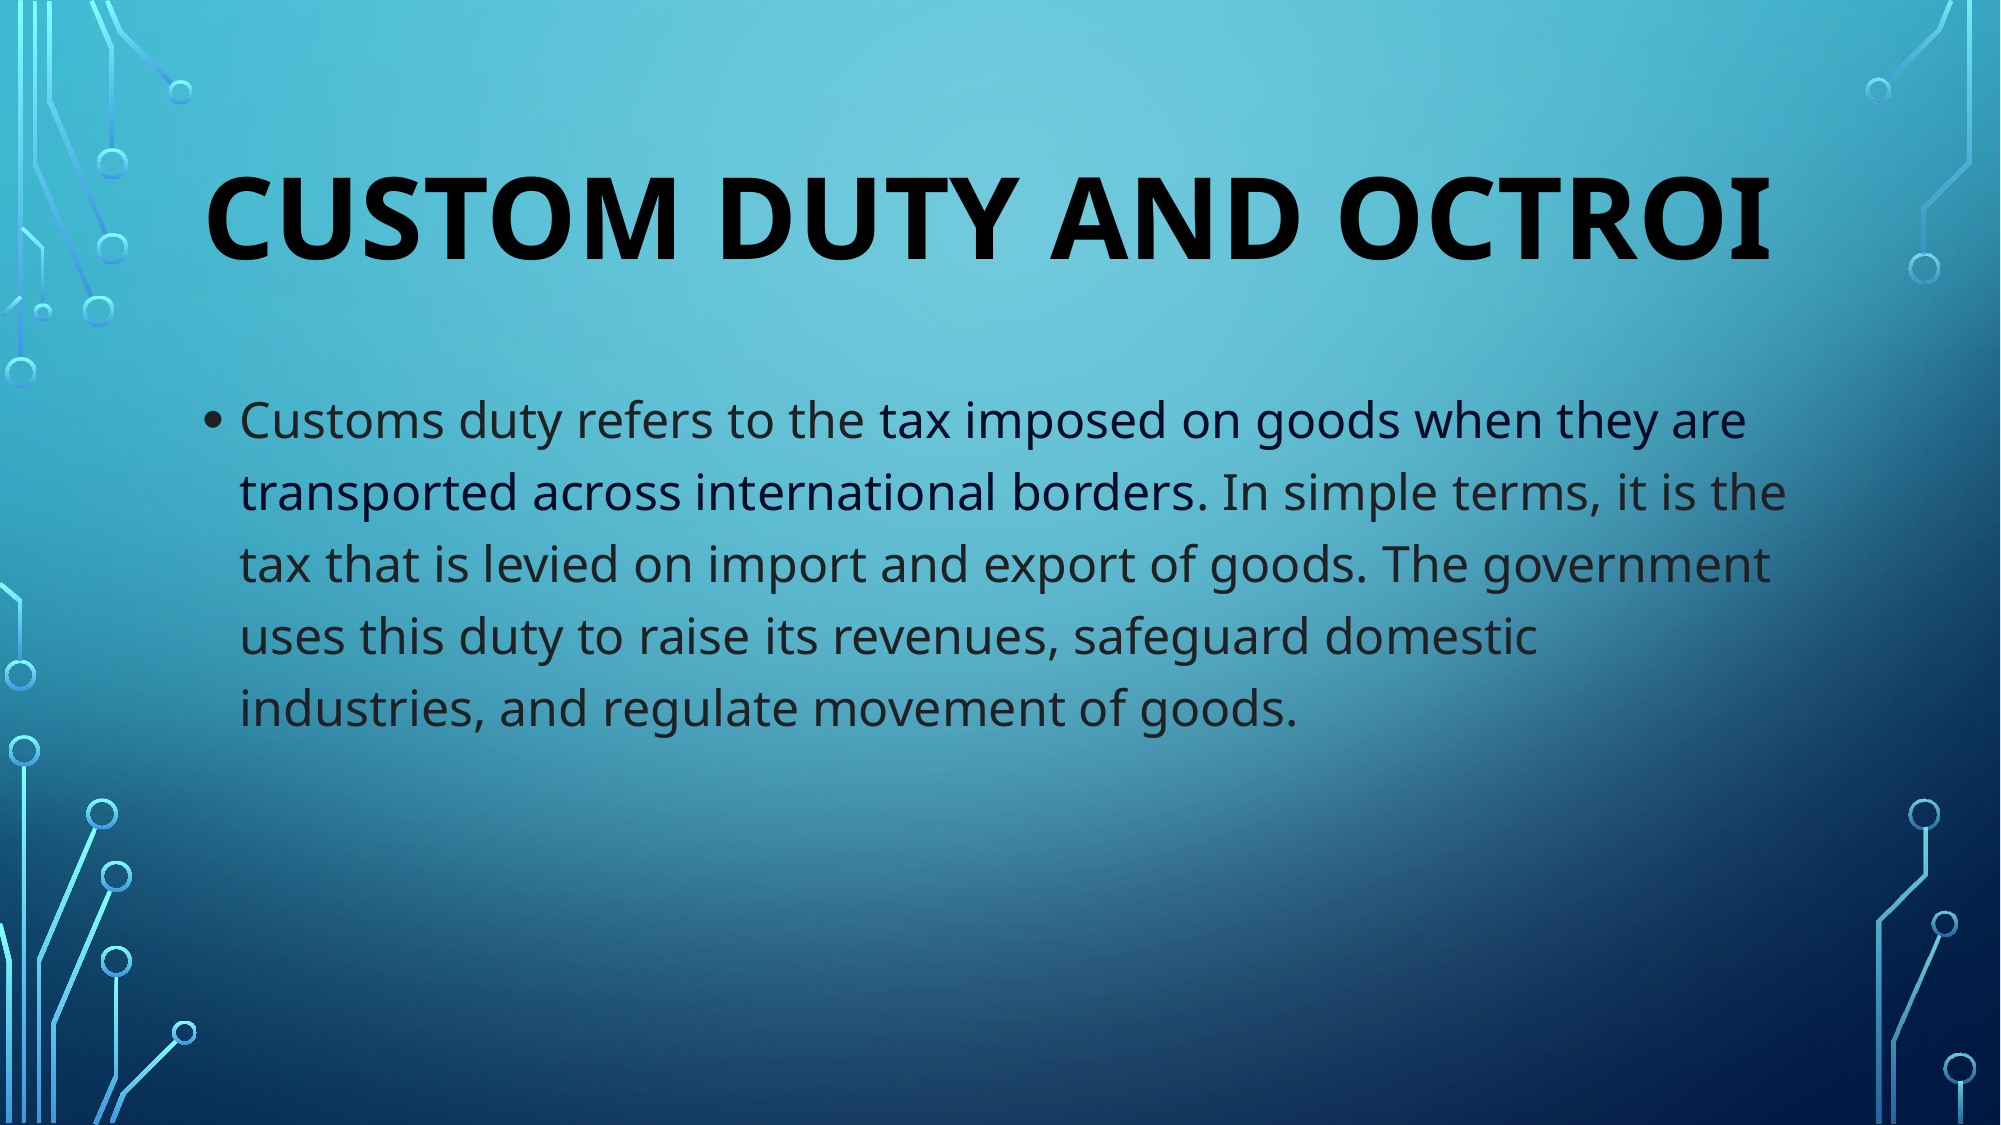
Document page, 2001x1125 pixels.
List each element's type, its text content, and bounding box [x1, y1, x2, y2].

list Customs duty refers to the tax imposed on goods when they are transported across international borders. In simple terms, it is the tax that is levied on import and export of goods. The government uses this duty to raise its revenues, safeguard domestic industries, and regulate movement of goods. [187, 369, 1813, 950]
title CUSTOM DUTY AND OCTROI [187, 101, 1813, 344]
